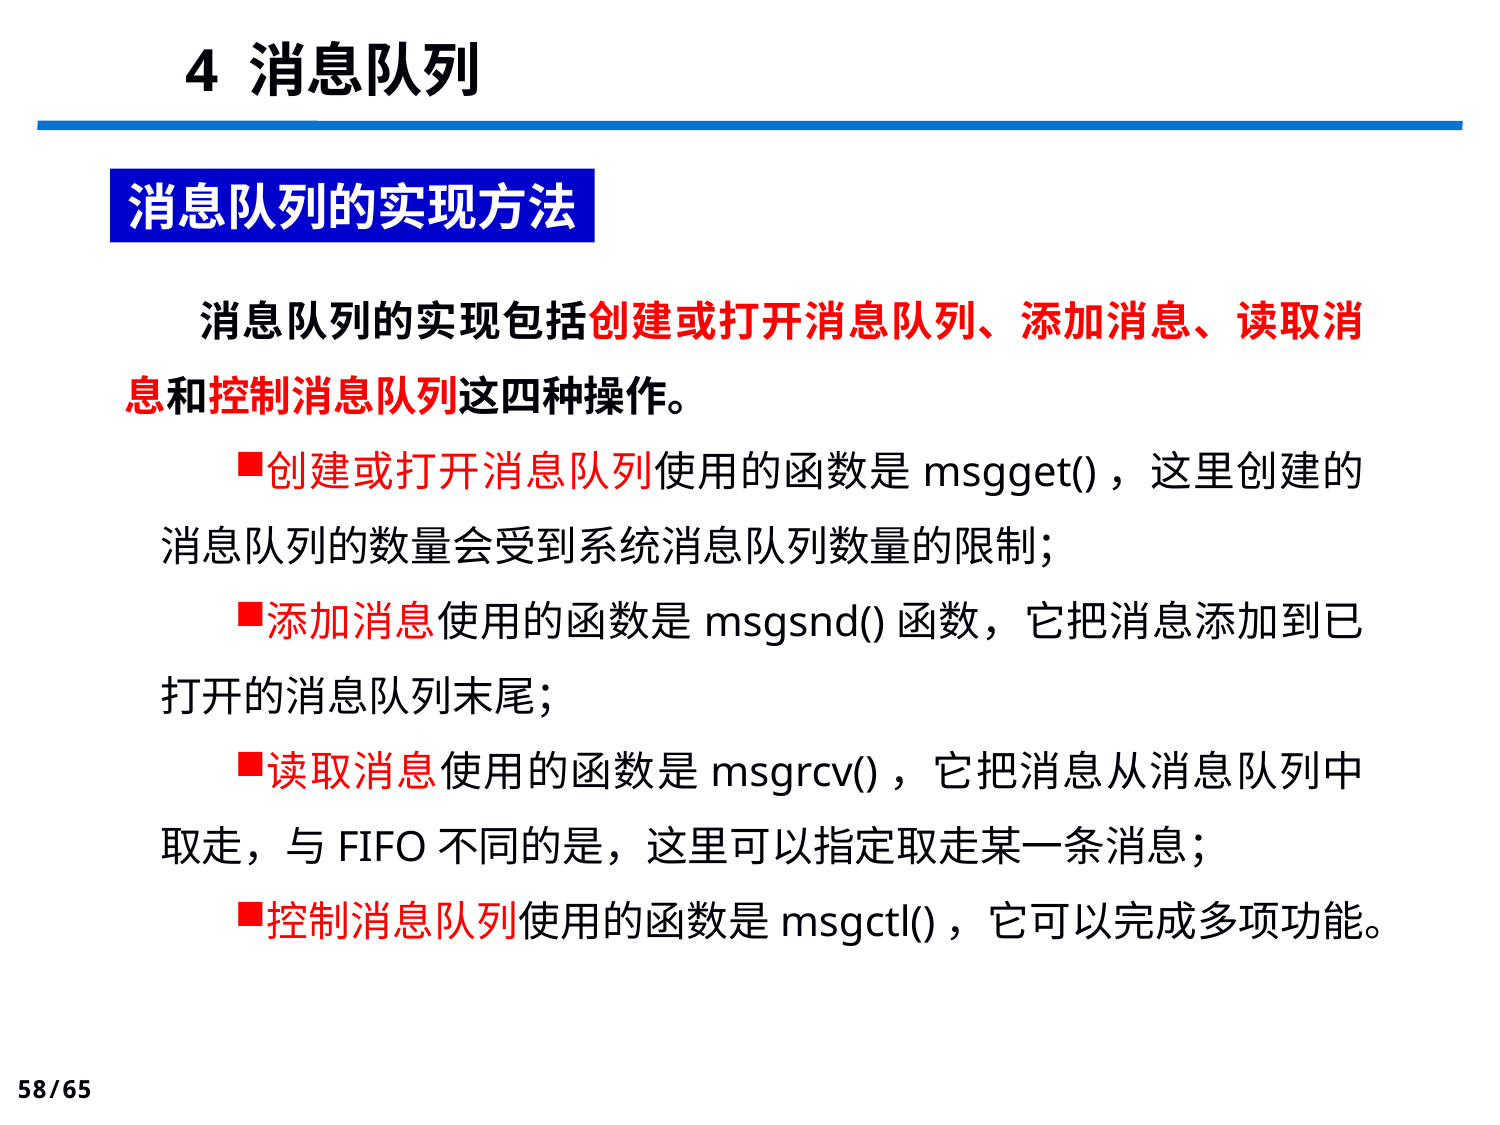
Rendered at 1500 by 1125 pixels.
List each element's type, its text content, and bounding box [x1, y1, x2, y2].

text_box 消息队列的实现方法 [110, 168, 595, 243]
text_box 4 消息队列 [170, 21, 745, 114]
text_box 消息队列的实现包括创建或打开消息队列、添加消息、读取消息和控制消息队列这四种操作。 创建或打开消息队列使用的函数是msgget()，这里创建的消息队列的数量会受到系统消息队列数量的限制； 添加消息使用的函数是msgsnd()函数，它把消息添加到已打开的消息队列末尾； 读取消息使用的函数是msgrcv()，它把消息从消息队列中取走，与FIFO不同的是，这里可以指定取走某一条消息； 控制消息队列使用的函数是msgctl()，它可以完成多项功能。 [109, 262, 1380, 981]
